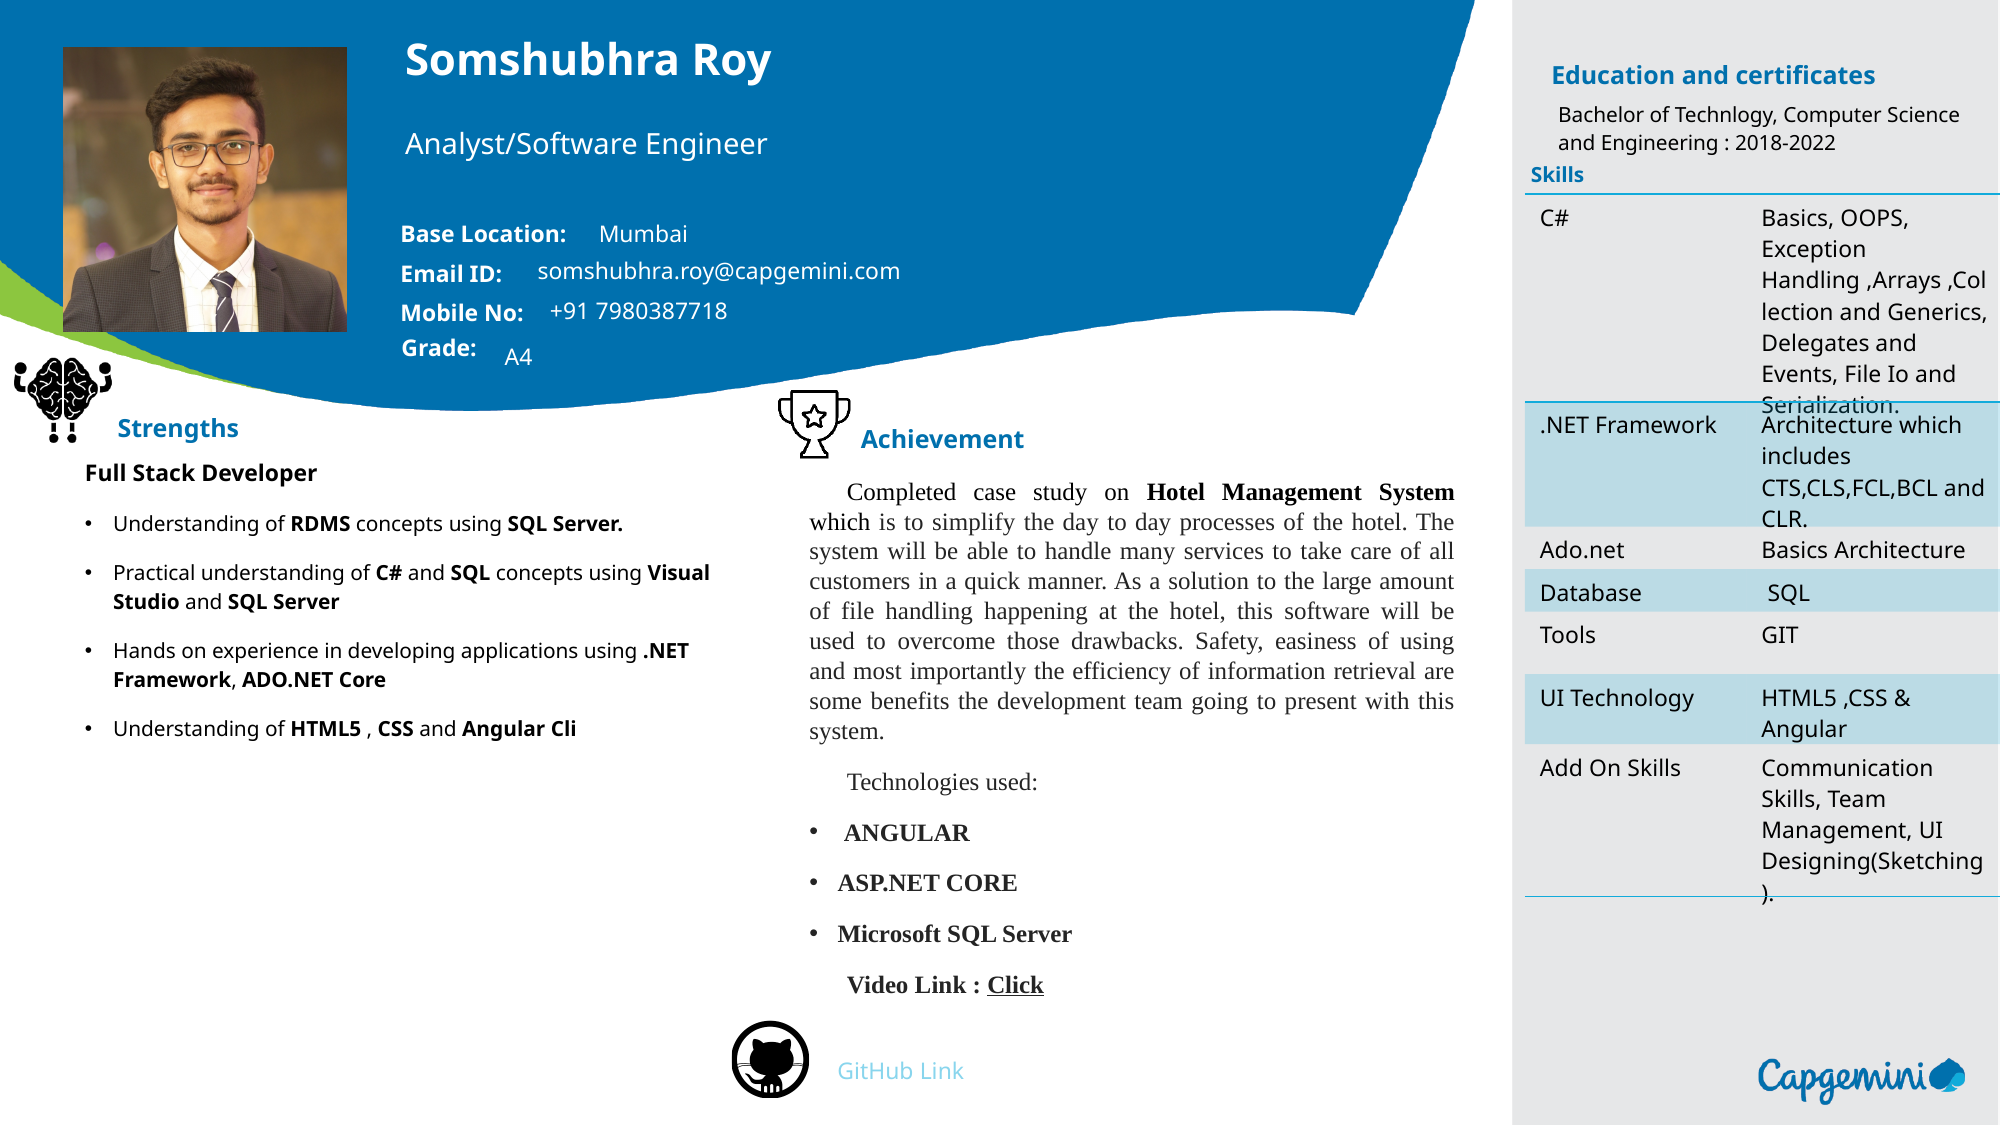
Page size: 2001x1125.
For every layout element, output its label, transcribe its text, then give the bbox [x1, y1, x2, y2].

text_box Bachelor of Technlogy, Computer Science and Engineering : 2018-2022 [1543, 90, 1975, 163]
table_cell Communication Skills, Team Management, UI Designing(Sketching). [1747, 744, 2000, 896]
picture [0, 0, 1998, 1125]
text_box GitHub Link [816, 1049, 1456, 1124]
table_header C# [1525, 195, 1747, 401]
table_cell .NET Framework [1525, 403, 1747, 527]
table_cell Basics Architecture [1747, 527, 2000, 569]
table_cell HTML5 ,CSS & Angular [1747, 674, 2000, 744]
table_cell UI Technology [1525, 674, 1747, 744]
list Full Stack Developer Understanding of RDMS concepts using SQL Server. Practical understanding of C# and SQL concepts using Visual Studio and SQL Server Hands on experience in developing applications using .NET Framework, ADO.NET Core Understanding of HTML5 , CSS and Angular Cli [85, 454, 738, 1094]
table_cell Add On Skills [1525, 744, 1747, 896]
list Analyst/Software Engineer [404, 114, 1399, 167]
table_cell Architecture which includes CTS,CLS,FCL,BCL and CLR. [1747, 403, 2000, 527]
text_box Skills [1516, 154, 1670, 194]
list somshubhra.roy@capgemini.com [537, 260, 975, 294]
list Mumbai [598, 222, 989, 256]
table_cell GIT [1747, 612, 2000, 674]
table_cell Ado.net [1525, 527, 1747, 569]
table_cell SQL [1747, 569, 2000, 612]
table_cell Tools [1525, 612, 1747, 674]
list Somshubhra Roy [404, 37, 1426, 88]
table_header Basics, OOPS, Exception Handling ,Arrays ,Collection and Generics, Delegates and Events, File Io and Serialization. [1747, 195, 2000, 401]
list Completed case study on Hotel Management System which is to simplify the day to day processes of the hotel. The system will be able to handle many services to take care of all customers in a quick manner. As a solution to the large amount of file handling happening at the hotel, this software will be used to overcome those drawbacks. Safety, easiness of using and most importantly the efficiency of information retrieval are some benefits the development team going to present with this system. Technologies used: ANGULAR ASP.NET CORE Microsoft SQL Server Video Link : Click [809, 474, 1456, 1034]
text_box A4 [504, 324, 896, 397]
list +91 7980387718 [549, 299, 941, 355]
table_cell Database [1525, 569, 1747, 612]
